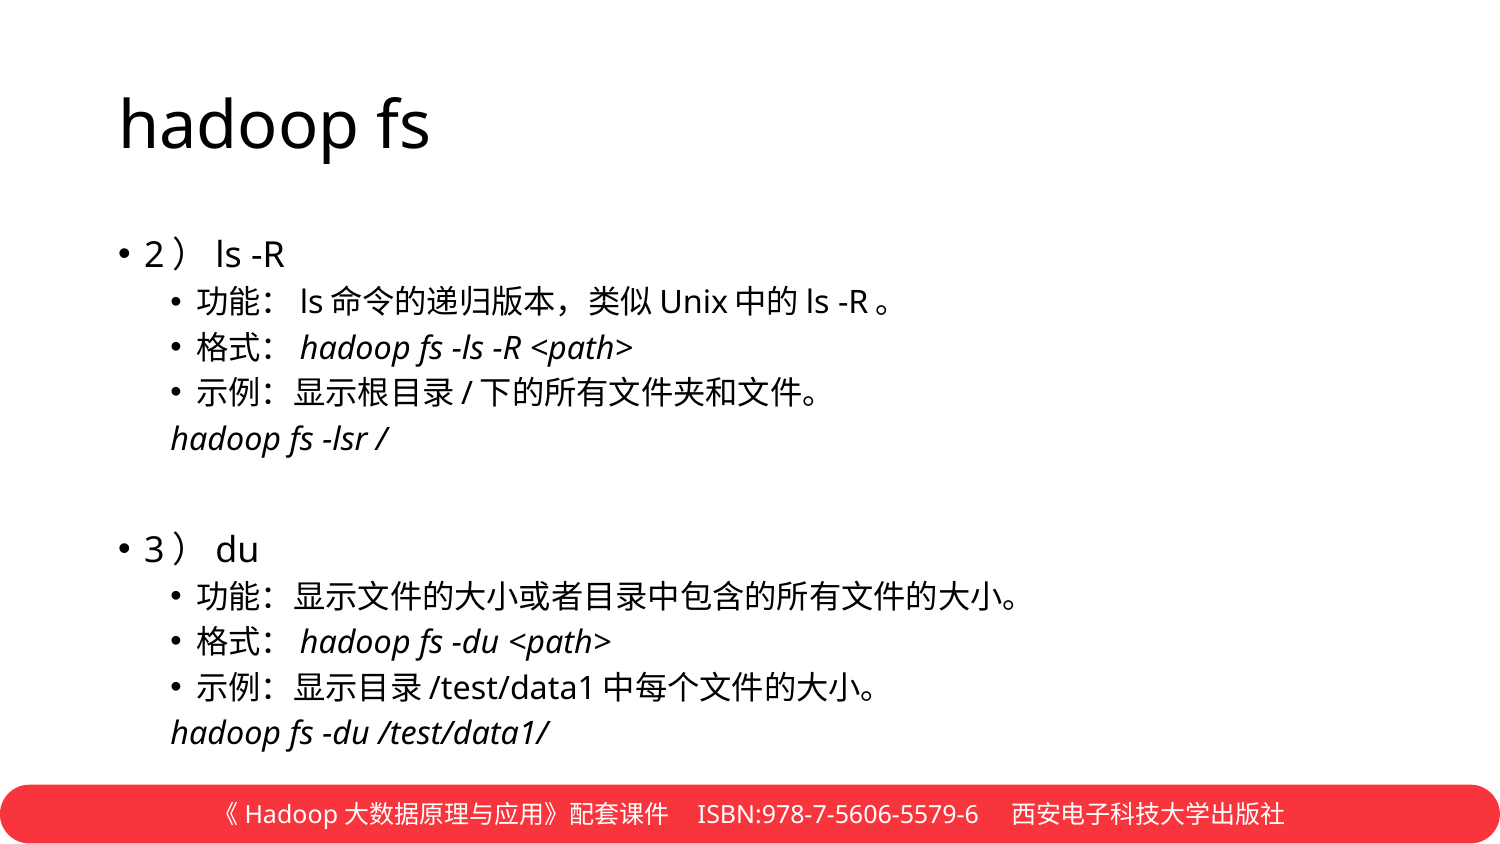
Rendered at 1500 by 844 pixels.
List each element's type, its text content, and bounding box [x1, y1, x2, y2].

title hadoop fs [103, 44, 1397, 208]
list 2）ls -R 功能：ls命令的递归版本，类似Unix中的ls -R。 格式：hadoop fs -ls -R <path> 示例：显示根目录/下的所有文件夹和文件。 hadoop fs -lsr / 3）du 功能：显示文件的大小或者目录中包含的所有文件的大小。 格式：hadoop fs -du <path> 示例：显示目录/test/data1中每个文件的大小。 hadoop fs -du /test/data1/ [103, 224, 1397, 760]
